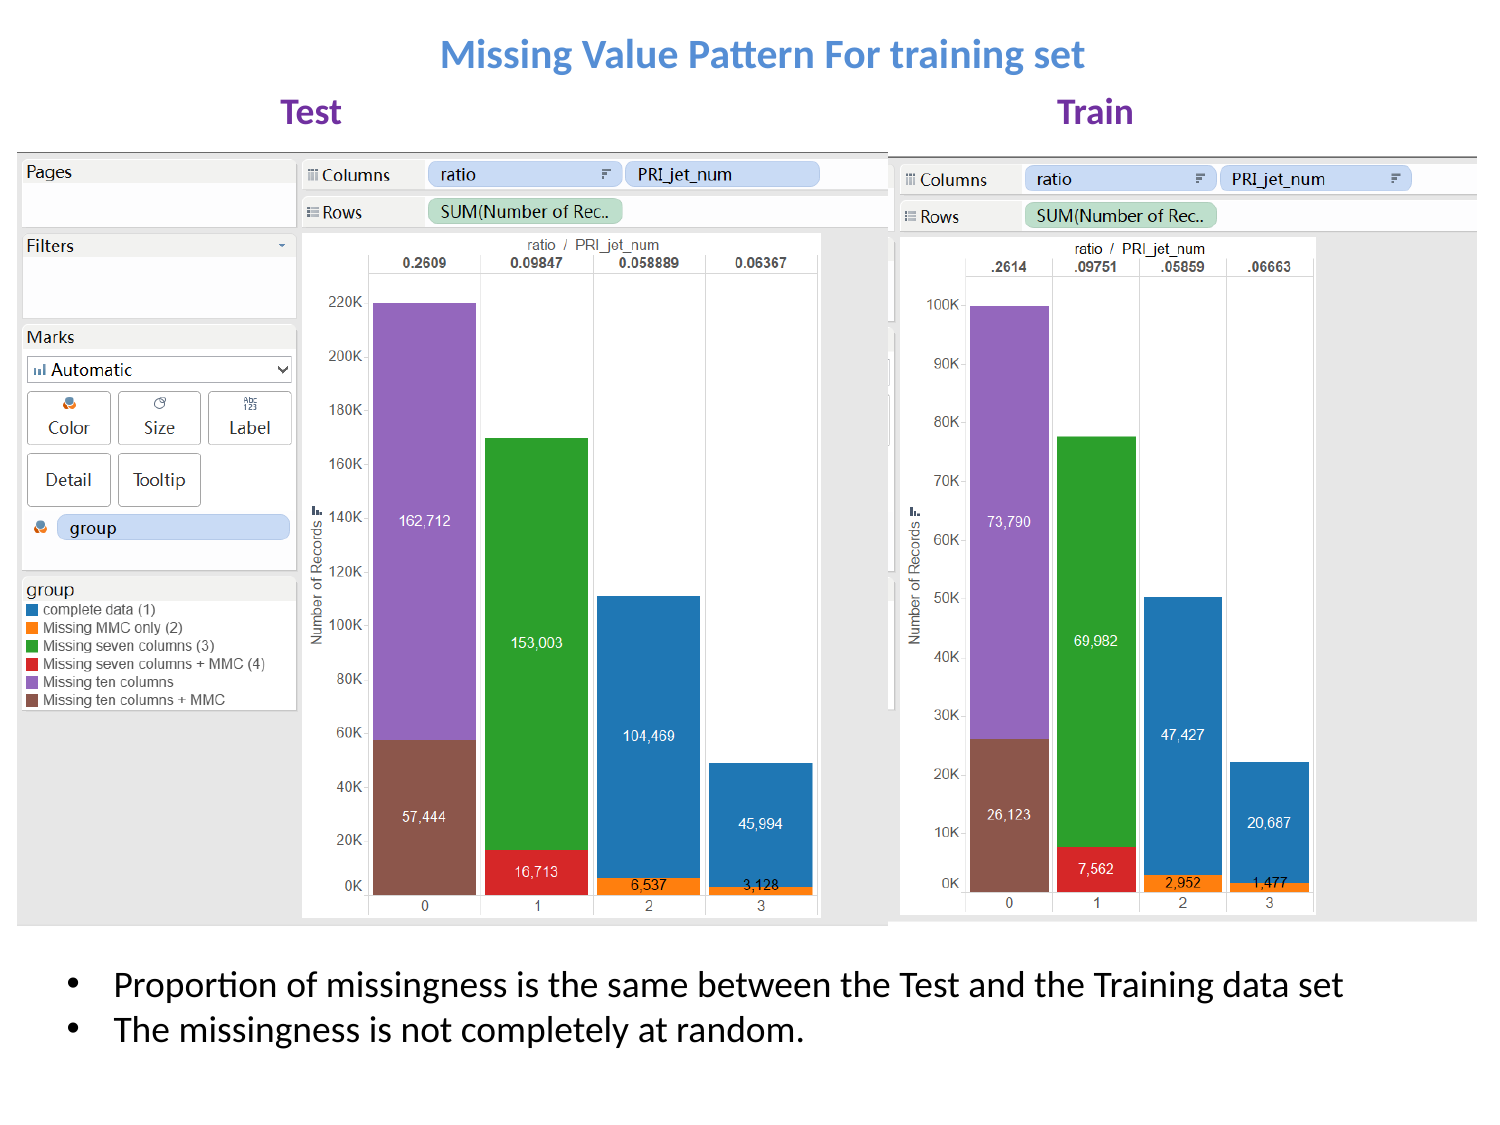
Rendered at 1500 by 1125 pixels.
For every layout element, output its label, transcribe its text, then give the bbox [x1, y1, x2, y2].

text_box Test [265, 79, 397, 140]
text_box Proportion of missingness is the same between the Test and the Training data set The missingness is not completely at random. [51, 952, 1434, 1057]
text_box Train [1042, 79, 1174, 140]
picture [17, 151, 1477, 926]
text_box Missing Value Pattern For training set [265, 19, 1270, 84]
